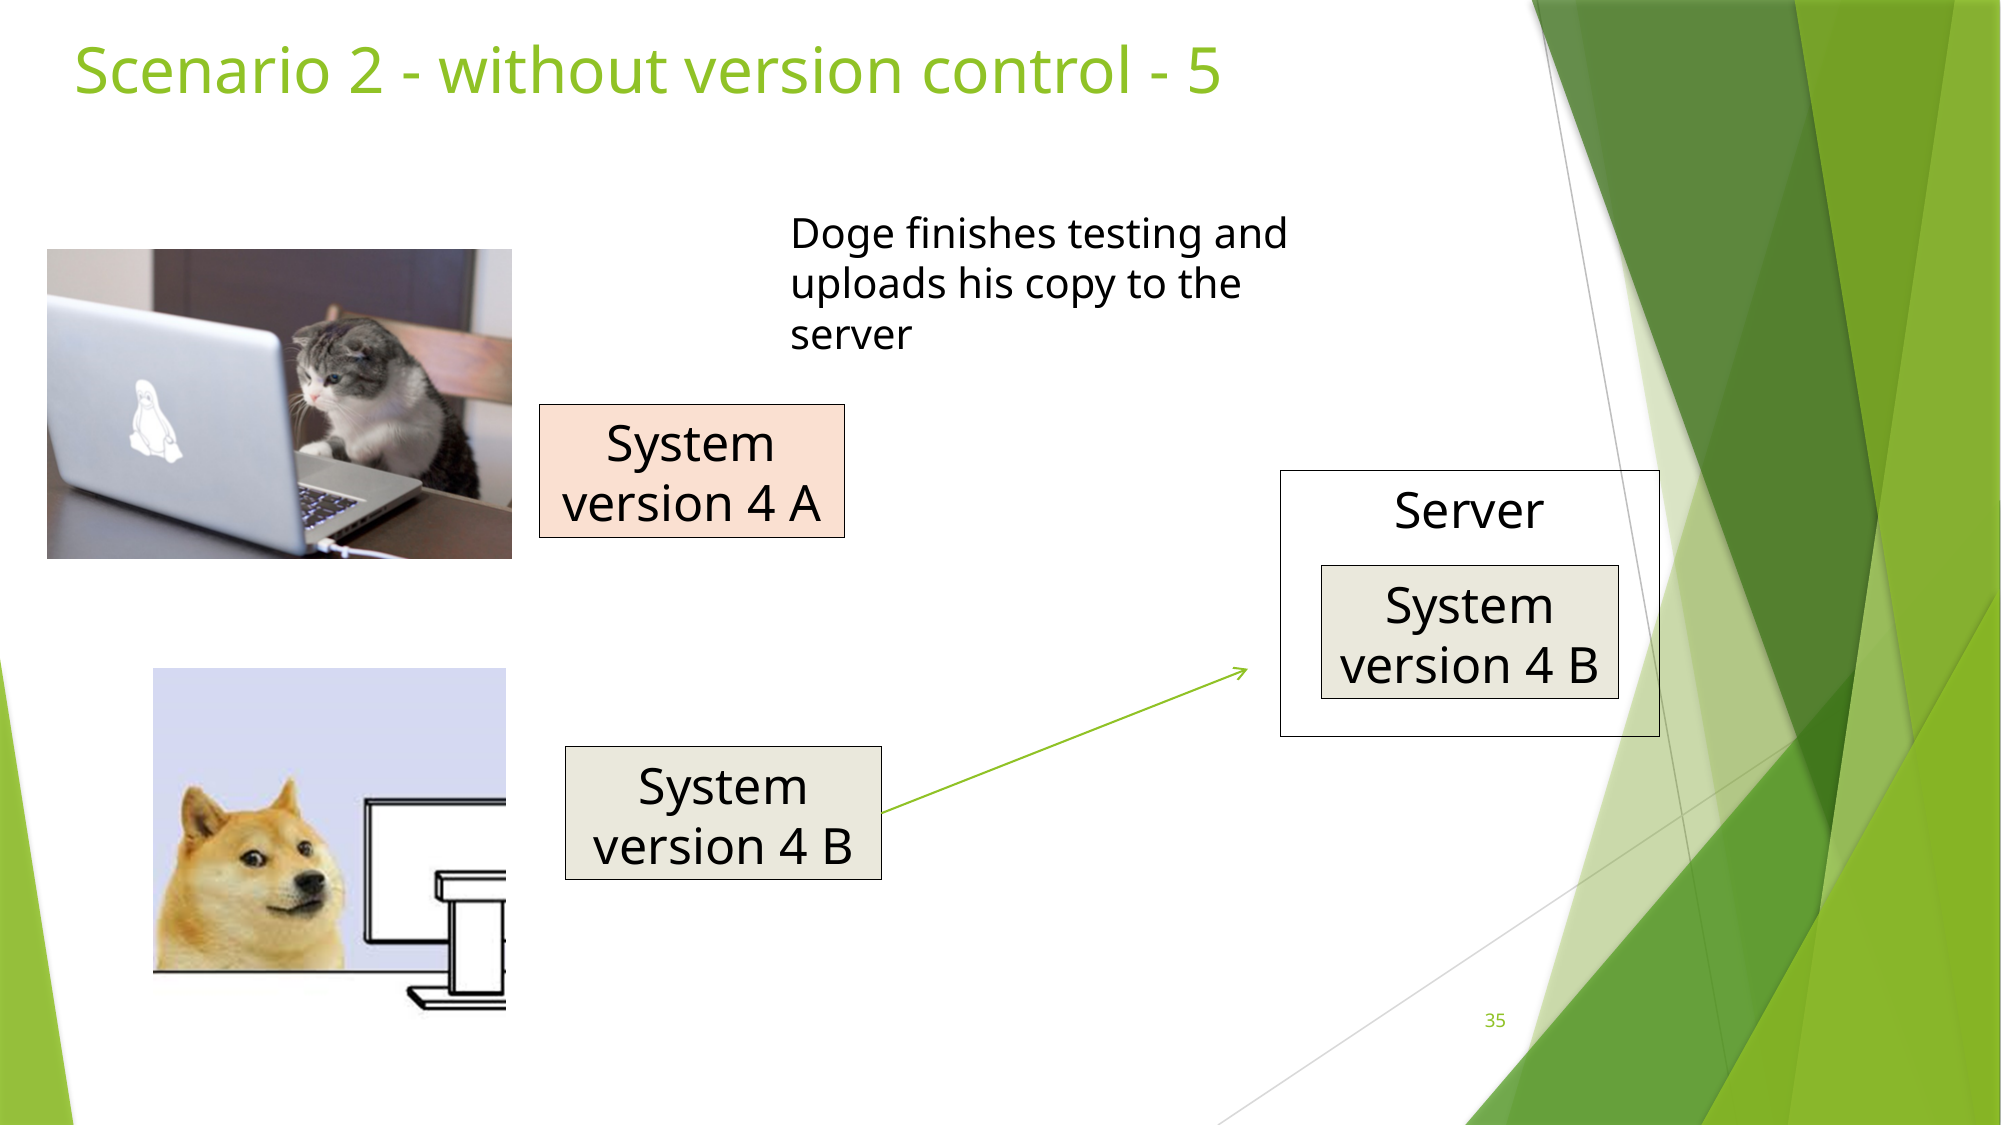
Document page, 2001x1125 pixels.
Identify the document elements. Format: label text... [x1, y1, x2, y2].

text_box System version 4 A [539, 404, 845, 538]
text_box System version 4 B [565, 746, 882, 880]
text_box Doge finishes testing and uploads his copy to the server [775, 199, 1341, 365]
picture [46, 249, 512, 560]
title Scenario 2 - without version control - 5 [59, 22, 1410, 168]
text_box System version 4 B [1321, 565, 1619, 699]
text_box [881, 668, 1249, 814]
picture [152, 668, 506, 1022]
slide_number 35 [1409, 991, 1522, 1051]
text_box Server [1280, 470, 1660, 737]
